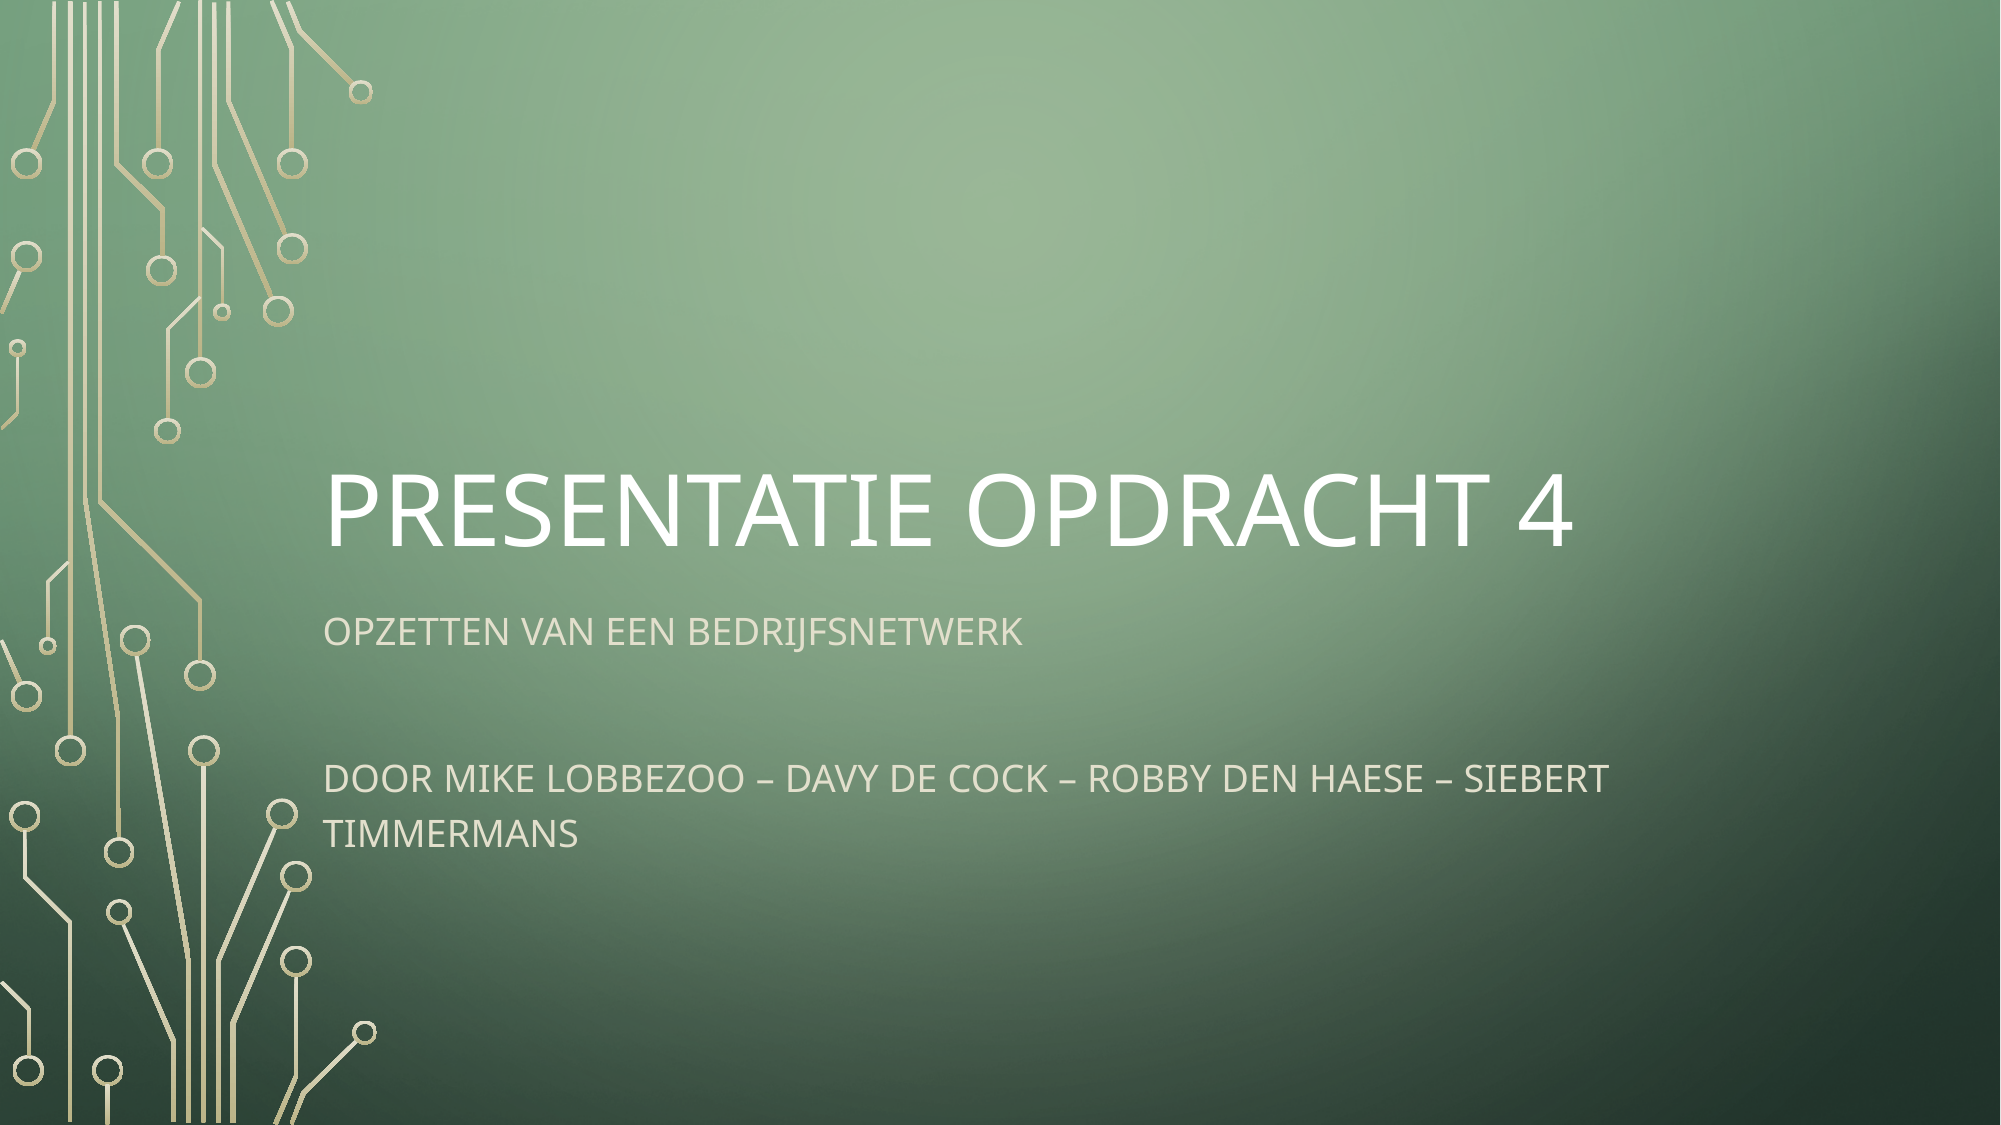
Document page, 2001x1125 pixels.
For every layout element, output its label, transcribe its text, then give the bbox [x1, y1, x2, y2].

title Presentatie Opdracht 4 [307, 184, 1750, 576]
subtitle Opzetten van een bedrijfsnetwerk Door Mike lobbezoo – Davy De cock – Robby den Haese – Siebert Timmermans [307, 590, 1822, 863]
